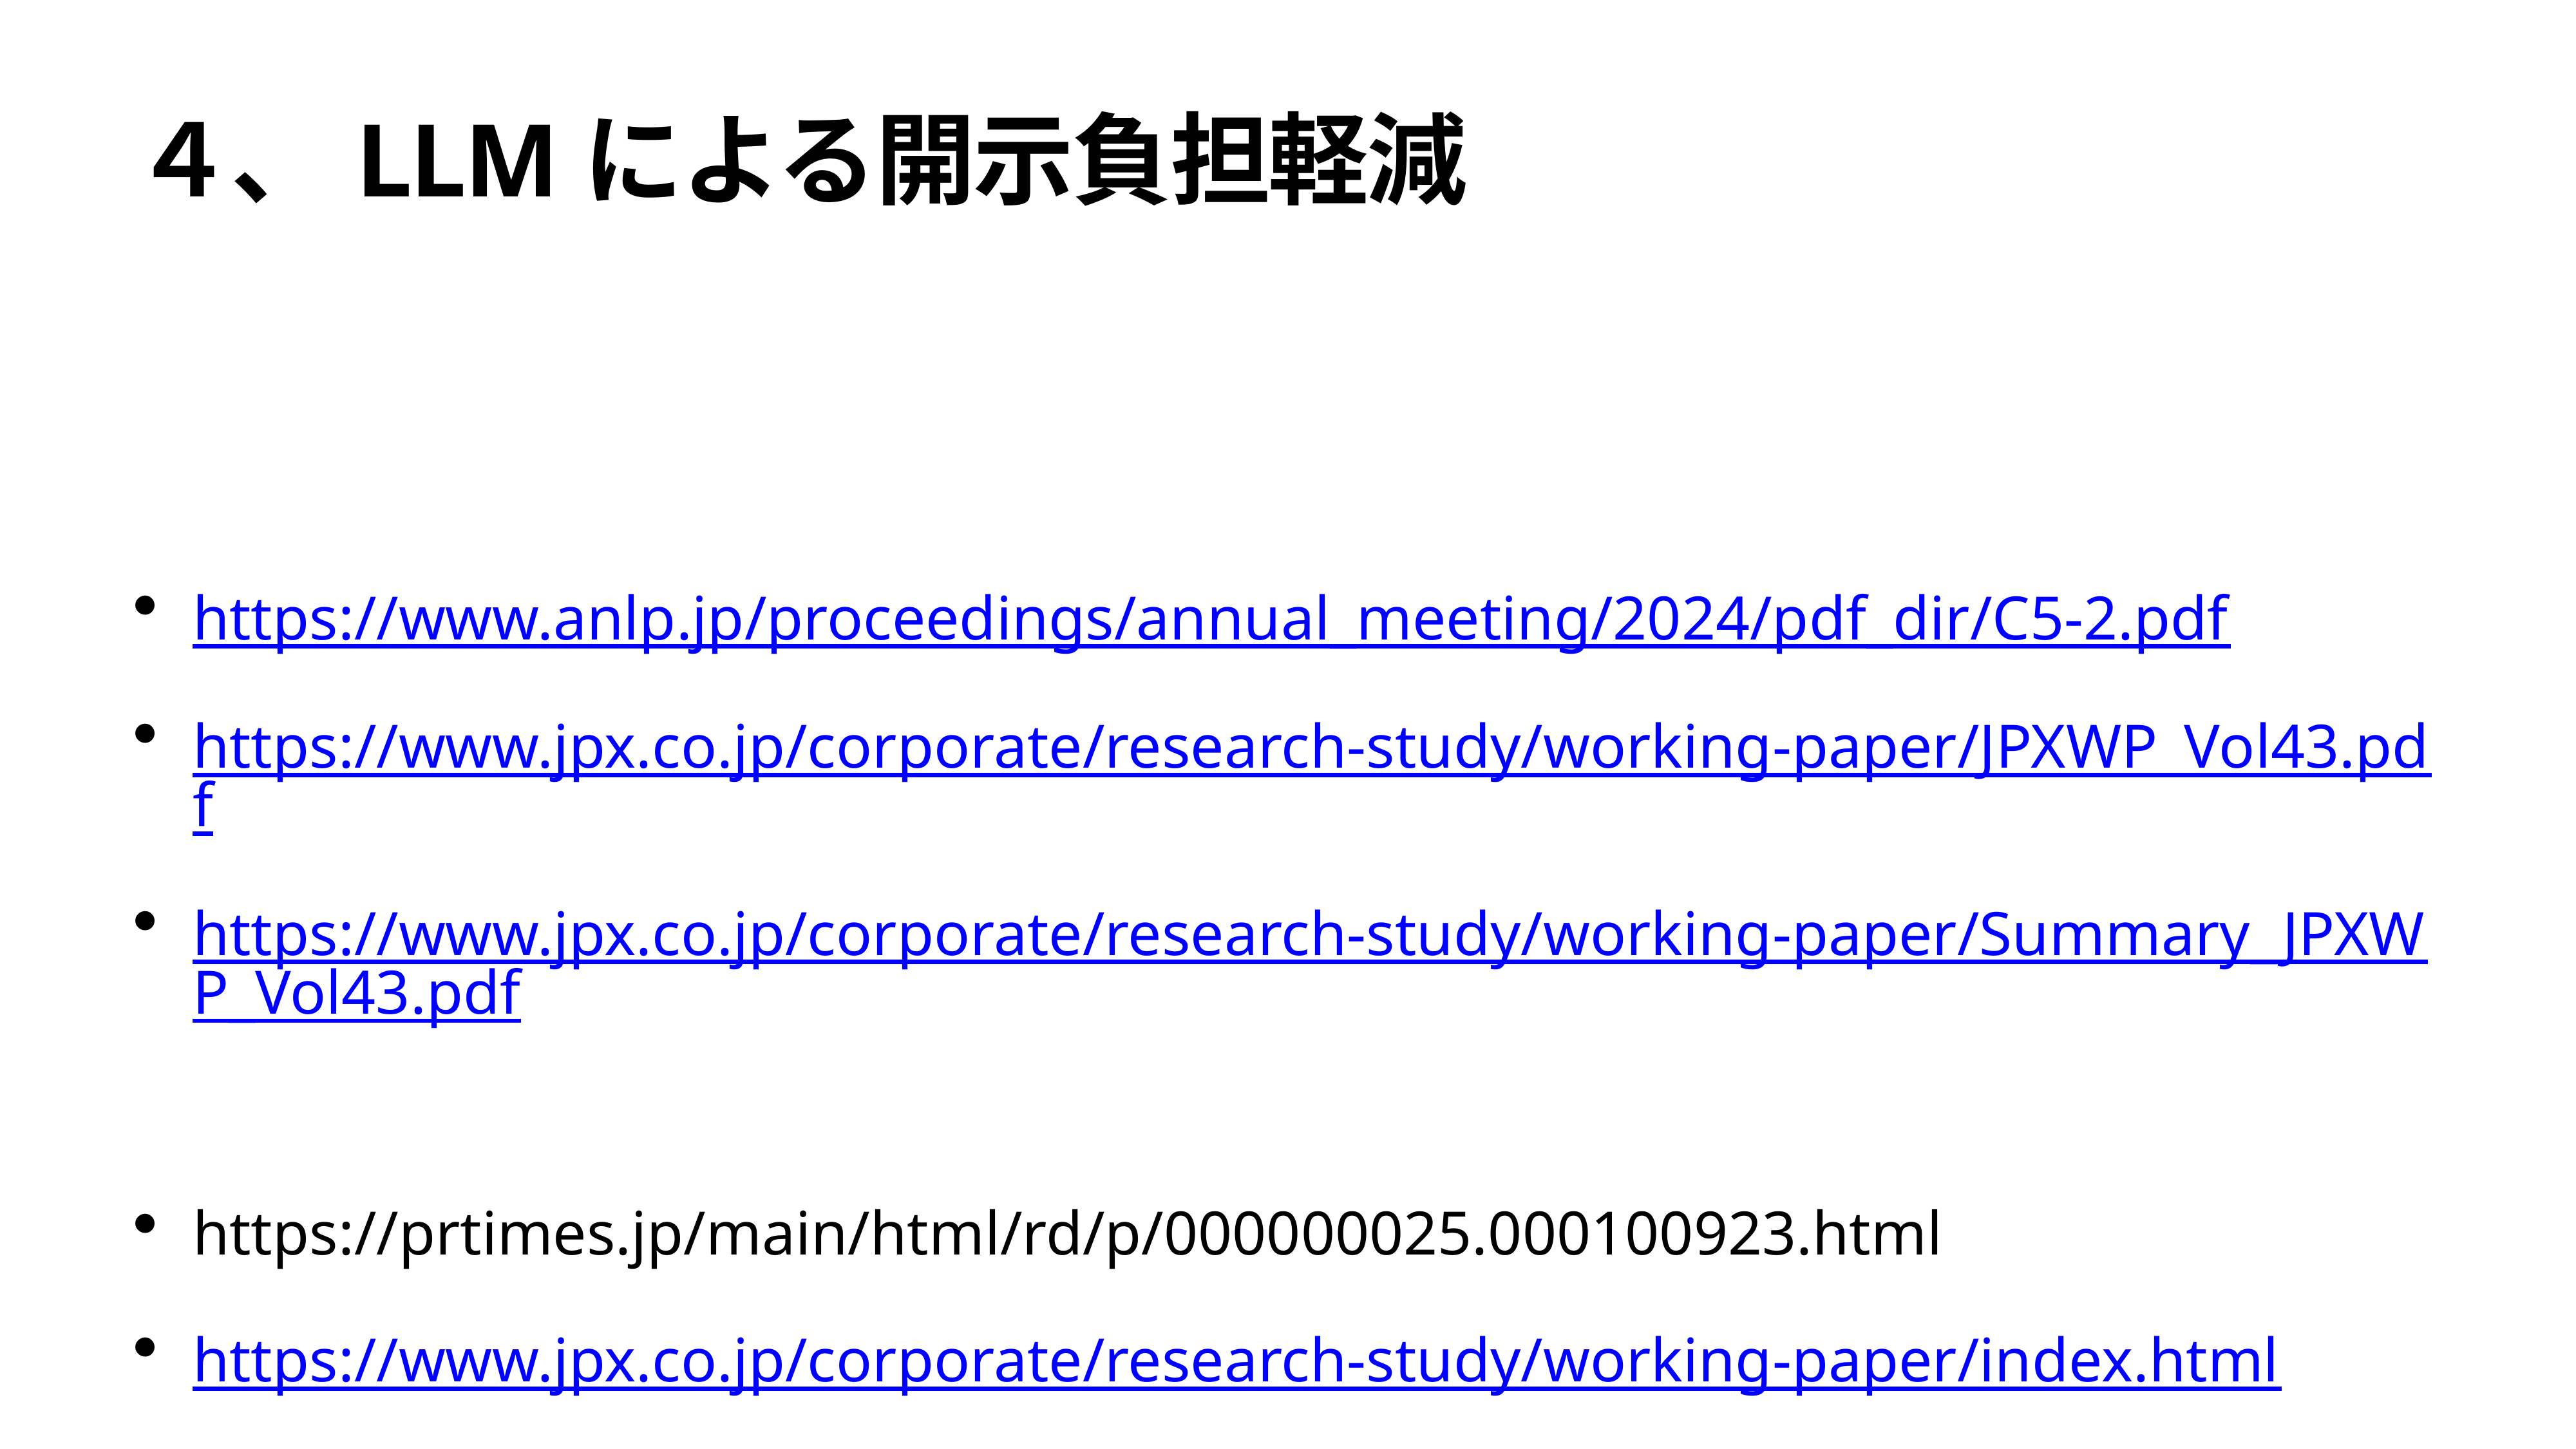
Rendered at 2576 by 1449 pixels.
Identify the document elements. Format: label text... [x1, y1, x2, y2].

title ４、LLMによる開示負担軽減 [127, 113, 2449, 266]
list https://www.anlp.jp/proceedings/annual_meeting/2024/pdf_dir/C5-2.pdf https://www.jpx.co.jp/corporate/research-study/working-paper/JPXWP_Vol43.pdf https://www.jpx.co.jp/corporate/research-study/working-paper/Summary_JPXWP_Vol43.pdf https://prtimes.jp/main/html/rd/p/000000025.000100923.html https://www.jpx.co.jp/corporate/research-study/working-paper/index.html [127, 448, 2449, 1321]
